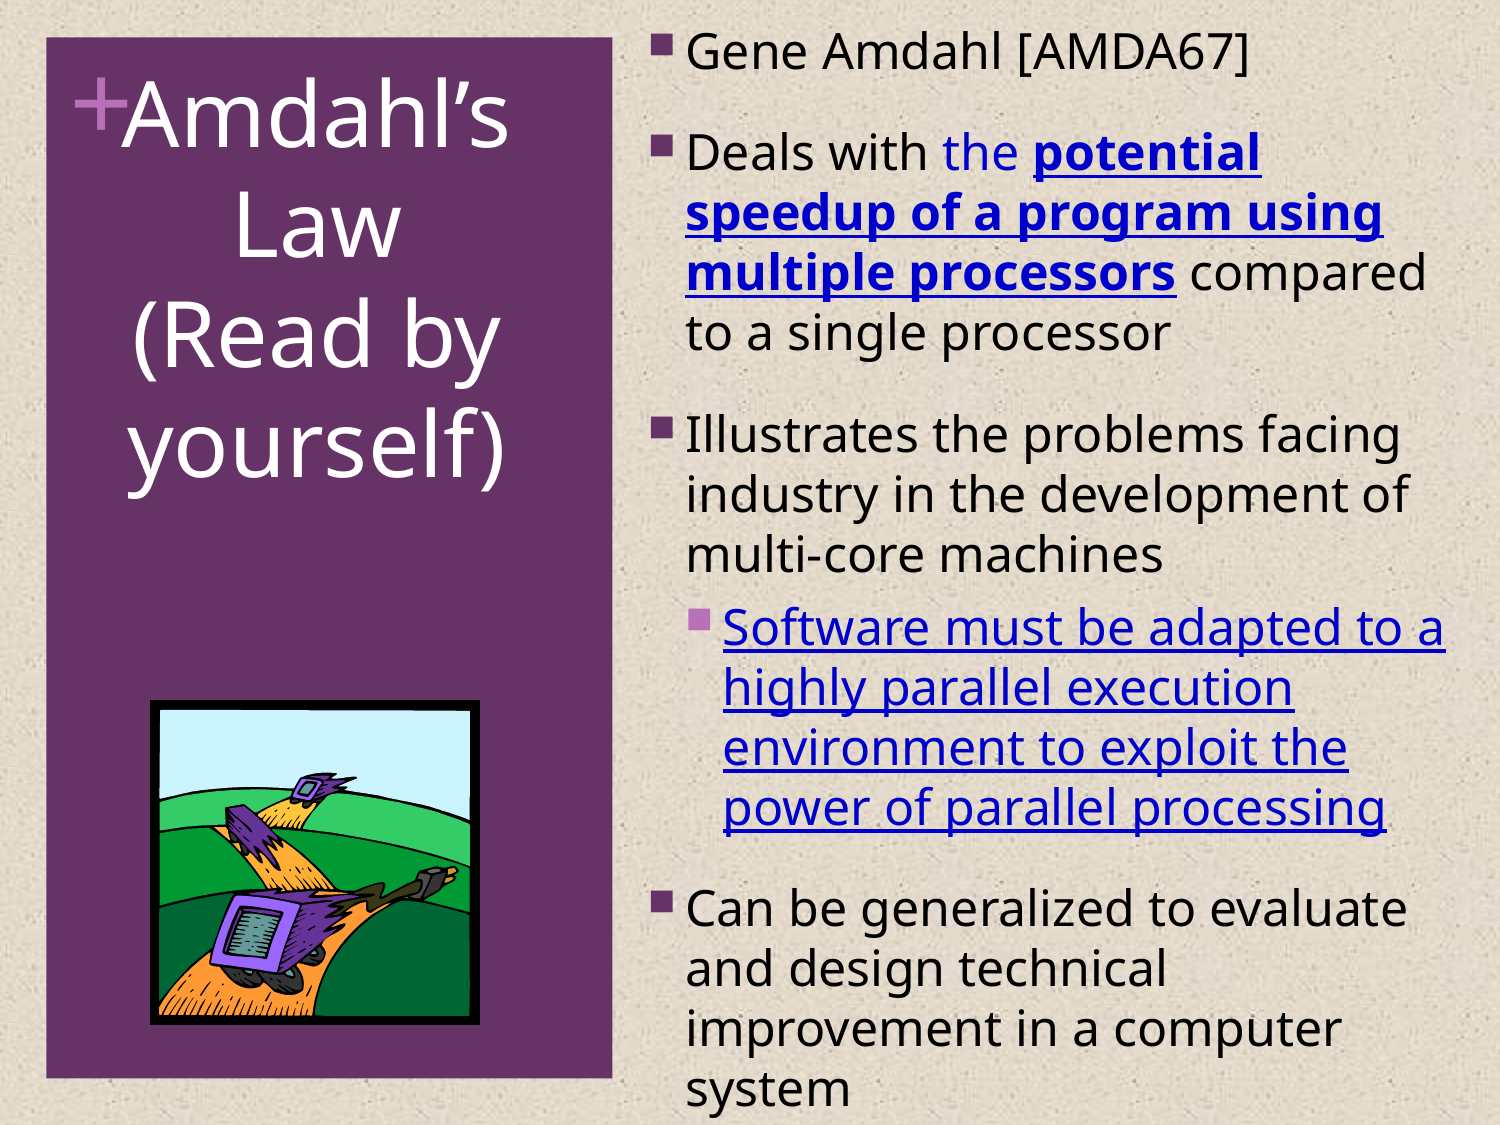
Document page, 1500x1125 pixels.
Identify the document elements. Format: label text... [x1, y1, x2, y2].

title Amdahl’s Law (Read by yourself) [50, 312, 584, 504]
list Gene Amdahl [AMDA67] Deals with the potential speedup of a program using multiple processors compared to a single processor Illustrates the problems facing industry in the development of multi-core machines Software must be adapted to a highly parallel execution environment to exploit the power of parallel processing Can be generalized to evaluate and design technical improvement in a computer system [632, 11, 1465, 1012]
picture [0, 0, 1500, 1125]
